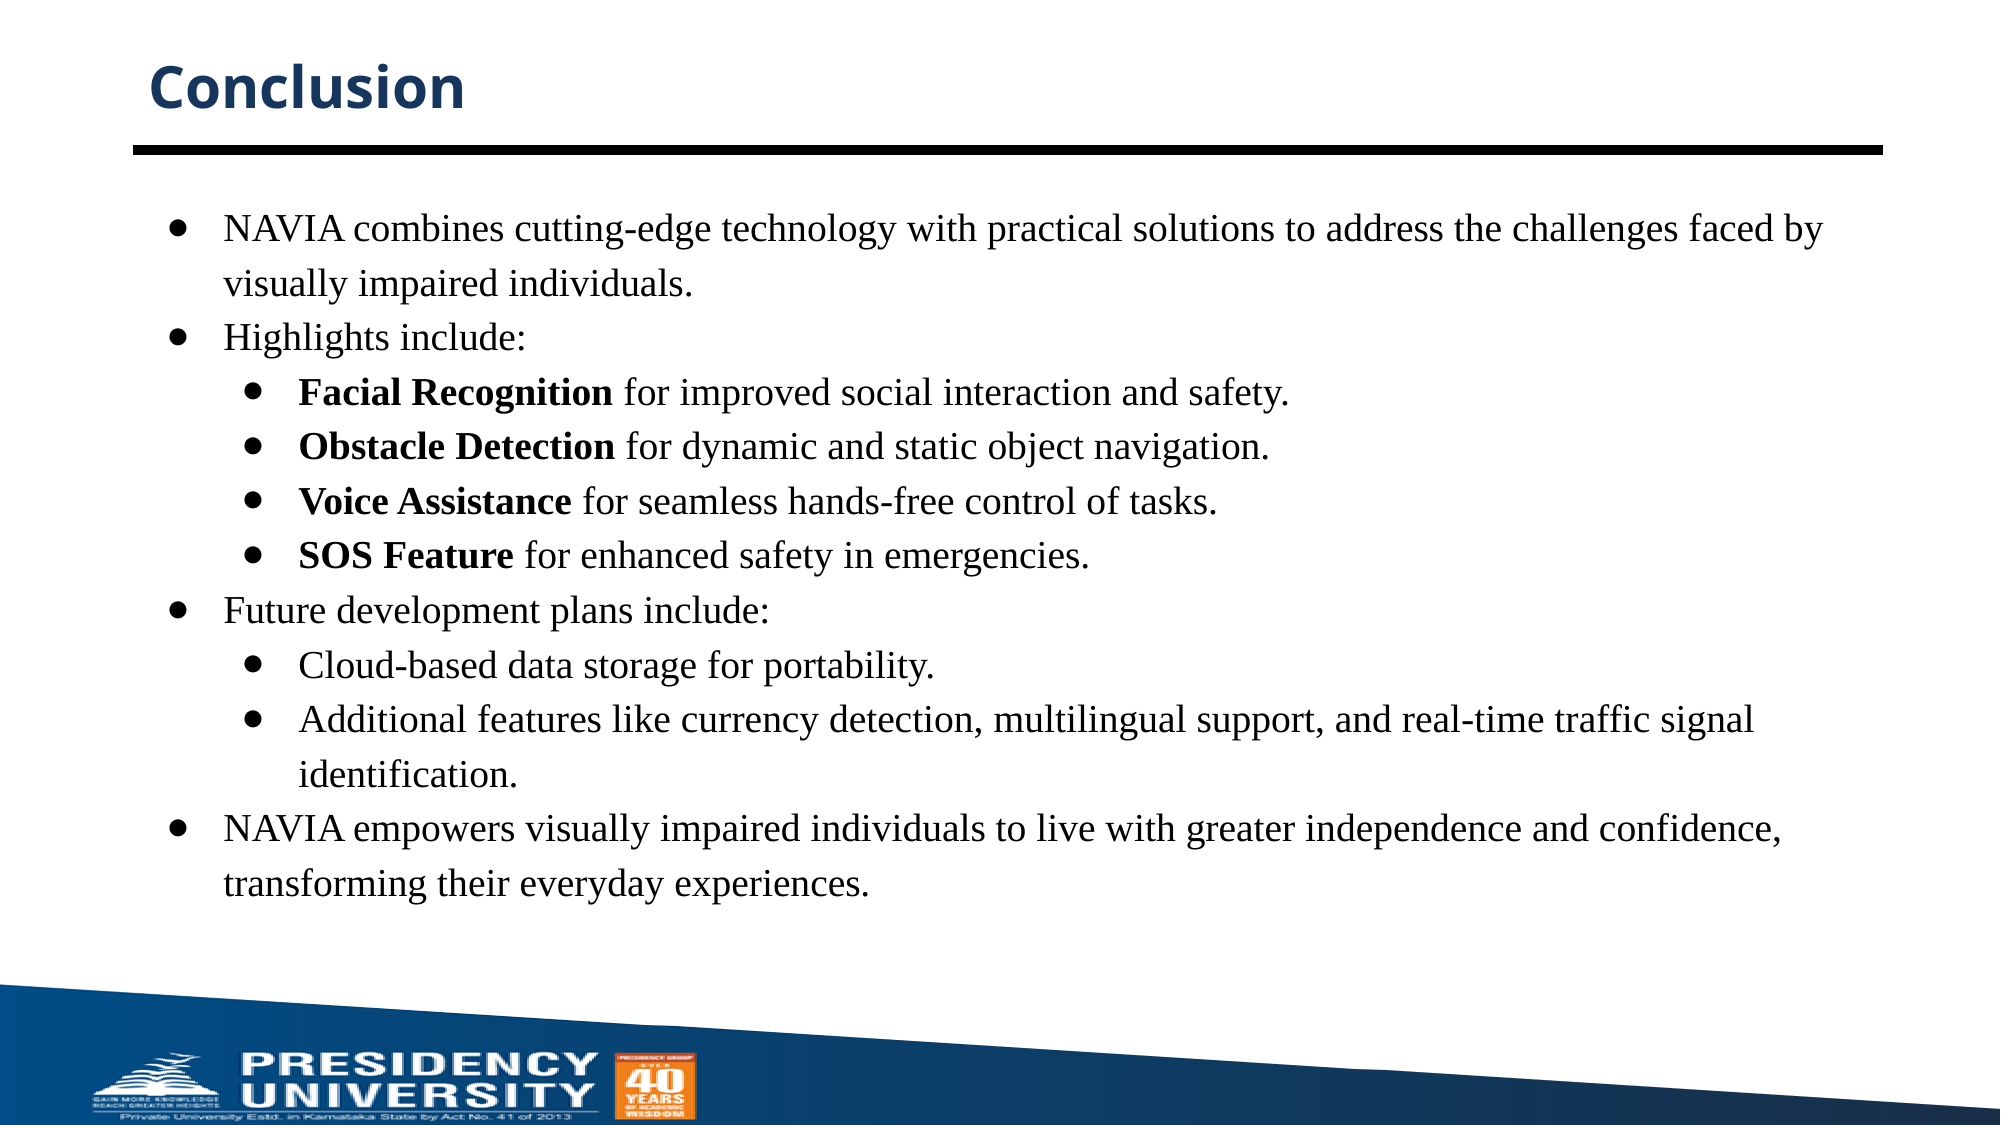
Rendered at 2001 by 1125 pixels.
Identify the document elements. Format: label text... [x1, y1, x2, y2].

picture [0, 982, 2000, 1125]
title Conclusion [133, 45, 1884, 125]
list NAVIA combines cutting-edge technology with practical solutions to address the challenges faced by visually impaired individuals. Highlights include: Facial Recognition for improved social interaction and safety. Obstacle Detection for dynamic and static object navigation. Voice Assistance for seamless hands-free control of tasks. SOS Feature for enhanced safety in emergencies. Future development plans include: Cloud-based data storage for portability. Additional features like currency detection, multilingual support, and real-time traffic signal identification. NAVIA empowers visually impaired individuals to live with greater independence and confidence, transforming their everyday experiences. [133, 187, 1884, 1000]
